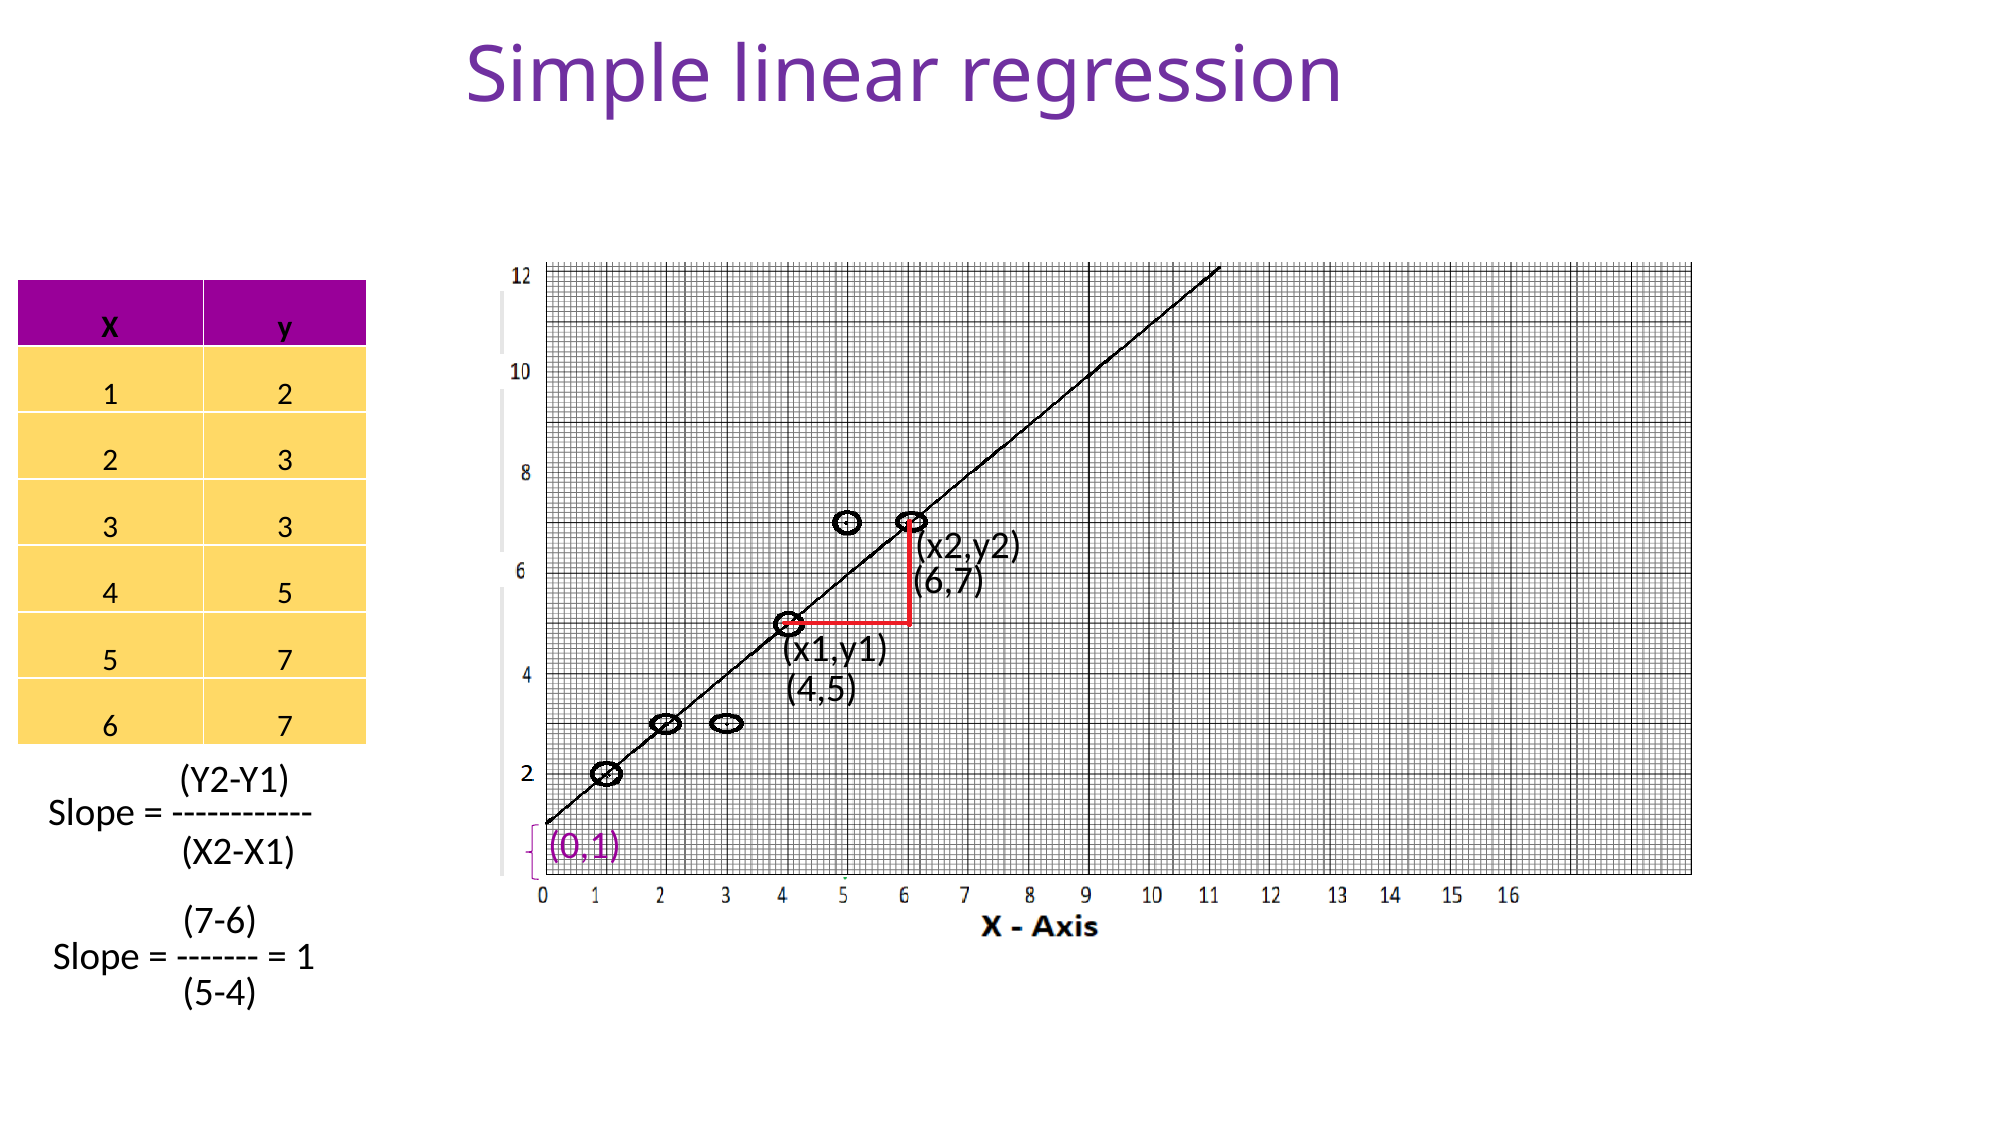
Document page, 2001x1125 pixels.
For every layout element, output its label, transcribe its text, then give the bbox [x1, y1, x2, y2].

table_cell 2 [204, 347, 366, 411]
table_header X [18, 280, 203, 345]
table_cell 5 [18, 613, 203, 677]
table_cell 3 [204, 413, 366, 478]
table_cell 3 [204, 480, 366, 544]
title Simple linear regression [450, 33, 1467, 120]
text_box (5-4) [167, 959, 273, 1021]
table_cell 2 [18, 413, 203, 478]
text_box (X2-X1) [166, 818, 311, 880]
table_cell 6 [18, 679, 203, 744]
table_cell 7 [204, 613, 366, 677]
table_cell 1 [18, 347, 203, 411]
text_box (7-6) [167, 886, 273, 949]
text_box Slope = ------- = 1 [38, 923, 405, 985]
table_cell 4 [18, 546, 203, 611]
table_cell 7 [204, 679, 366, 744]
text_box (Y2-Y1) [164, 745, 305, 808]
table_header y [204, 280, 366, 345]
picture [499, 262, 1695, 958]
text_box Slope = ------------ [33, 779, 400, 841]
table_cell 5 [204, 546, 366, 611]
table_cell 3 [18, 480, 203, 544]
